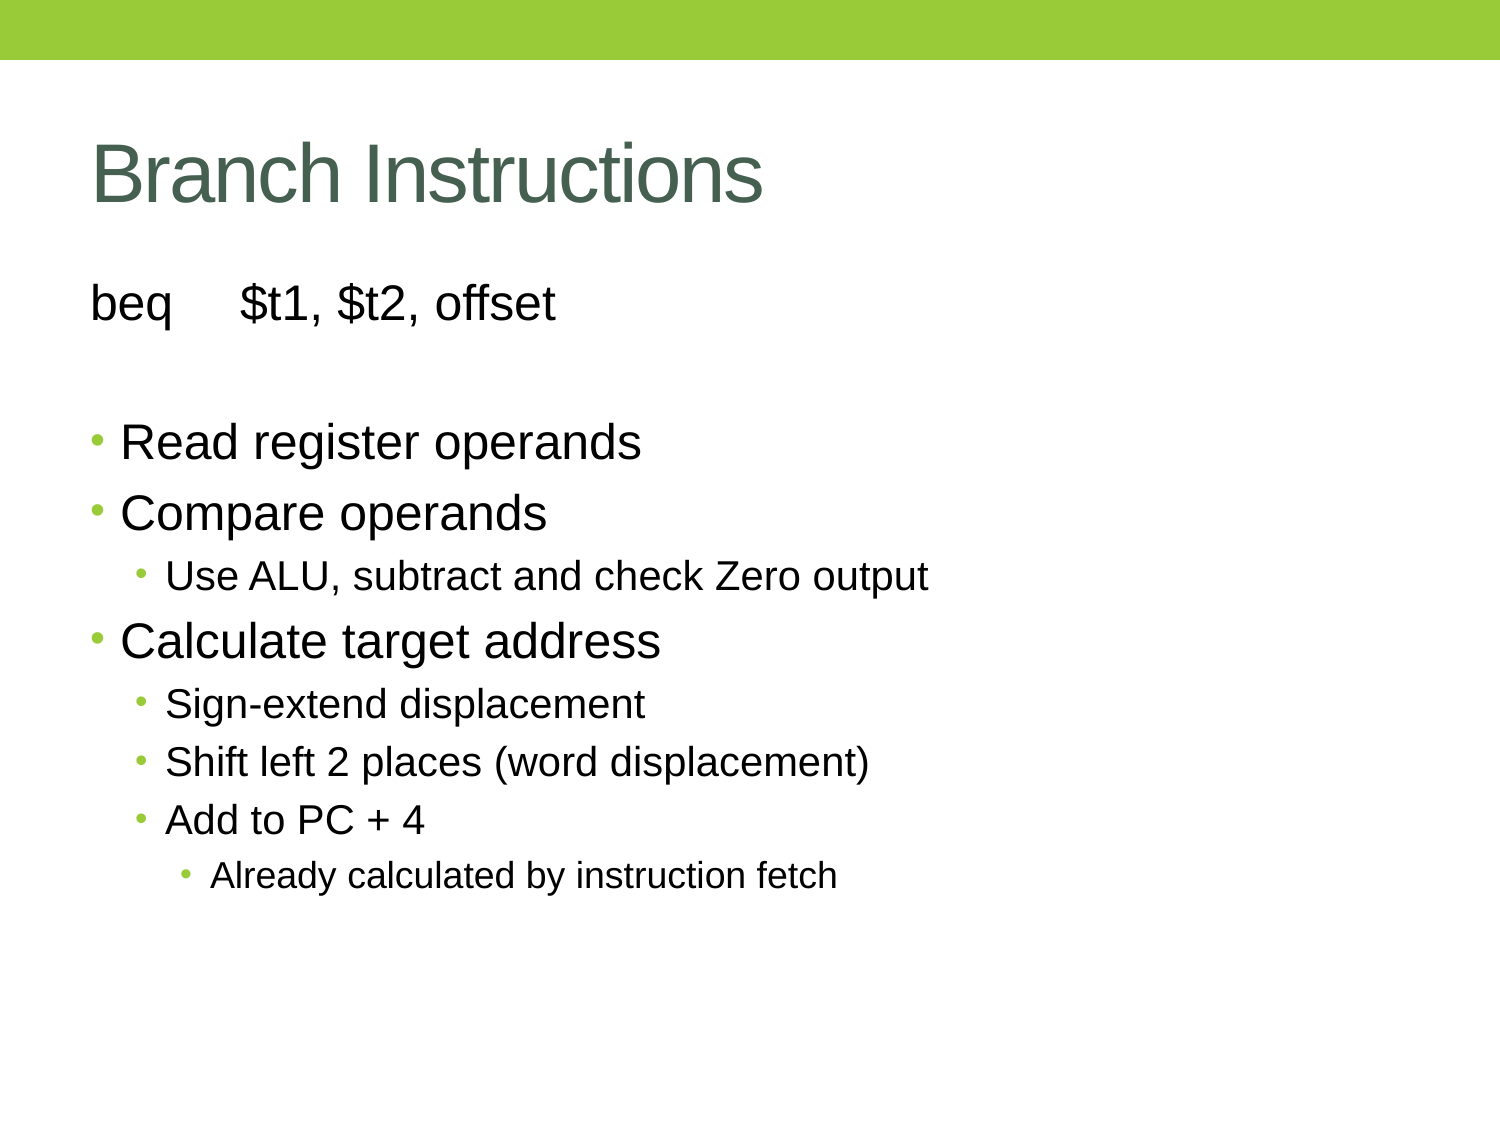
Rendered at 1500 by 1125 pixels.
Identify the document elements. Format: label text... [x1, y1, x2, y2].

list beq $t1, $t2, offset Read register operands Compare operands Use ALU, subtract and check Zero output Calculate target address Sign-extend displacement Shift left 2 places (word displacement) Add to PC + 4 Already calculated by instruction fetch [75, 262, 1425, 1063]
title Branch Instructions [75, 87, 1425, 250]
